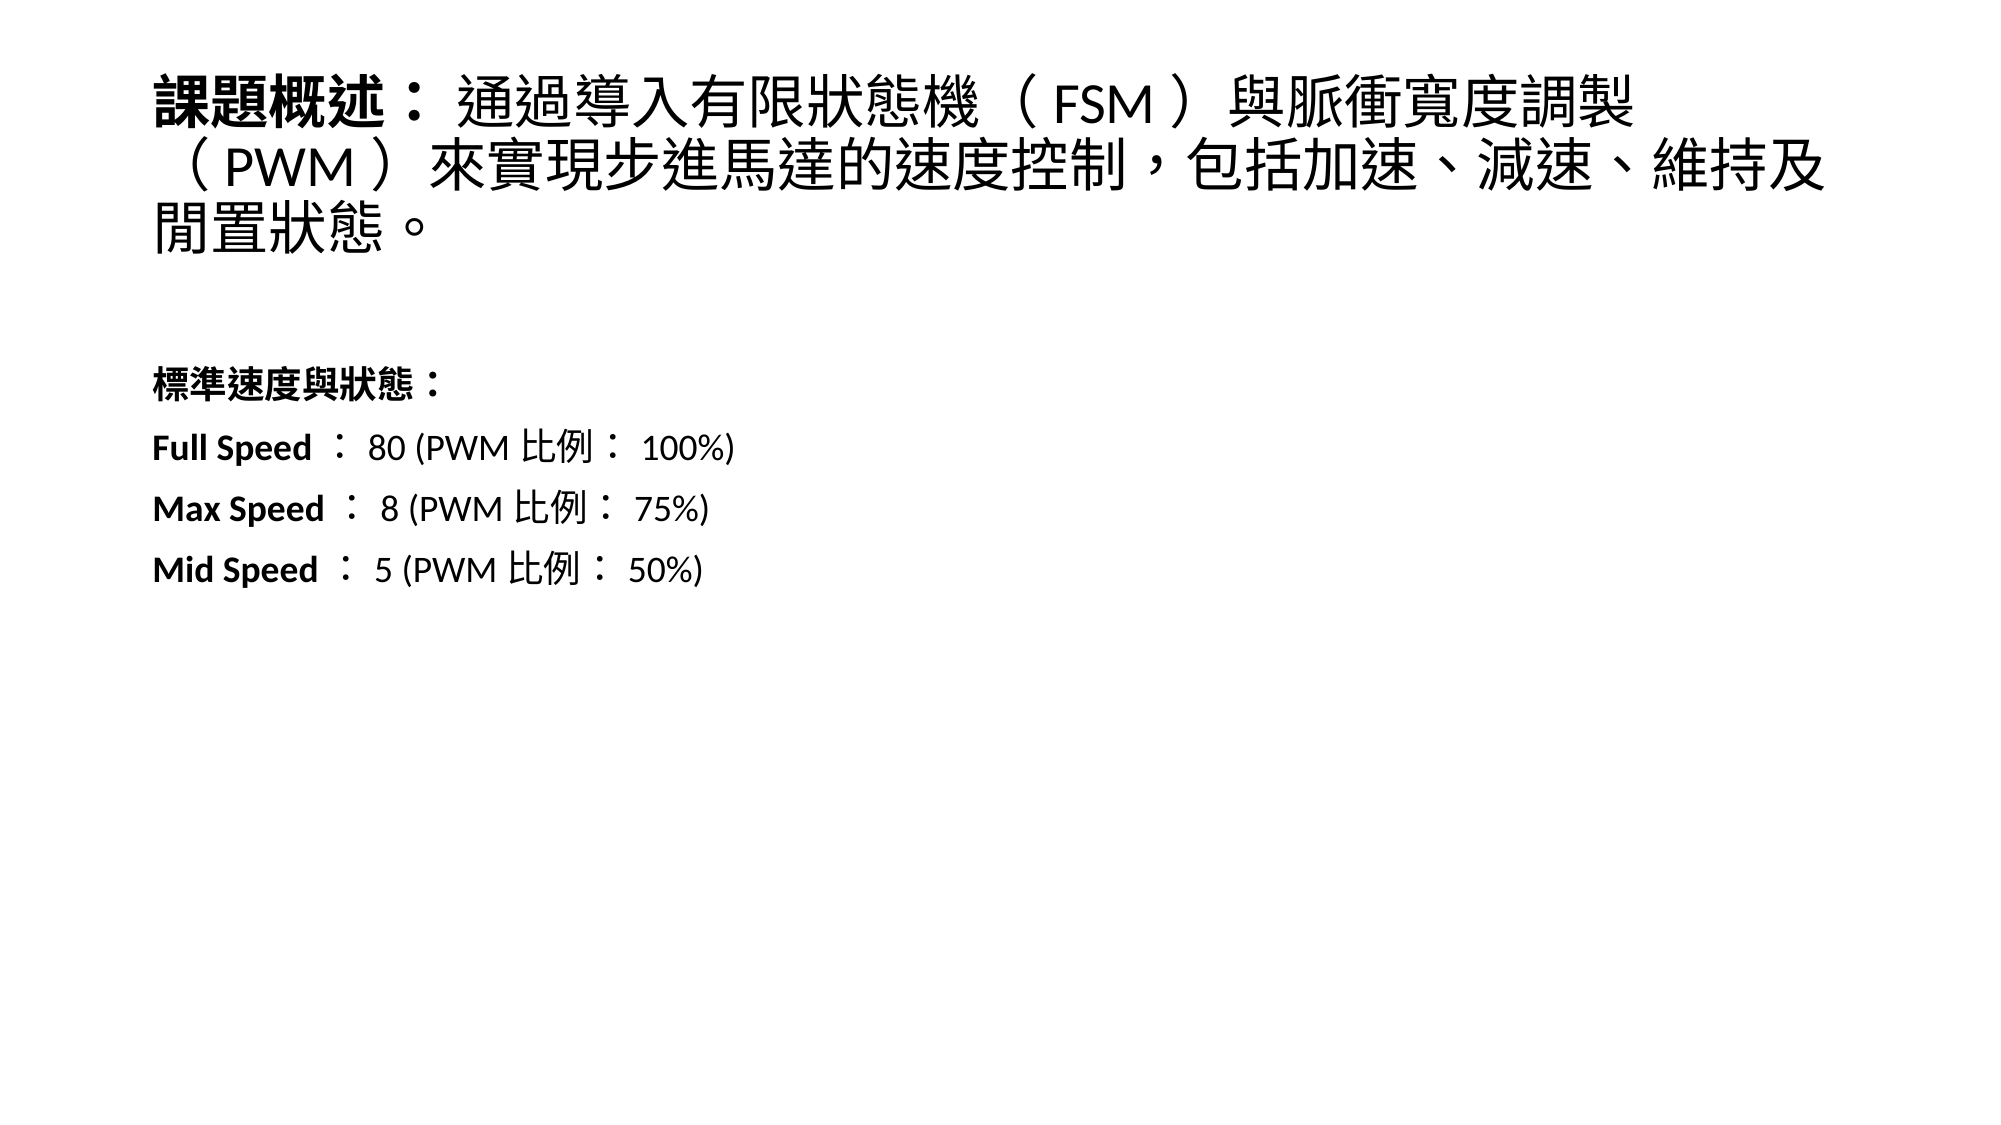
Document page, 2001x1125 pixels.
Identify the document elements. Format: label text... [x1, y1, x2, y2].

list 課題概述： 通過導入有限狀態機（FSM）與脈衝寬度調製（PWM）來實現步進馬達的速度控制，包括加速、減速、維持及閒置狀態。 標準速度與狀態： Full Speed：80 (PWM比例：100%) Max Speed：8 (PWM比例：75%) Mid Speed：5 (PWM比例：50%) [137, 65, 1863, 1014]
